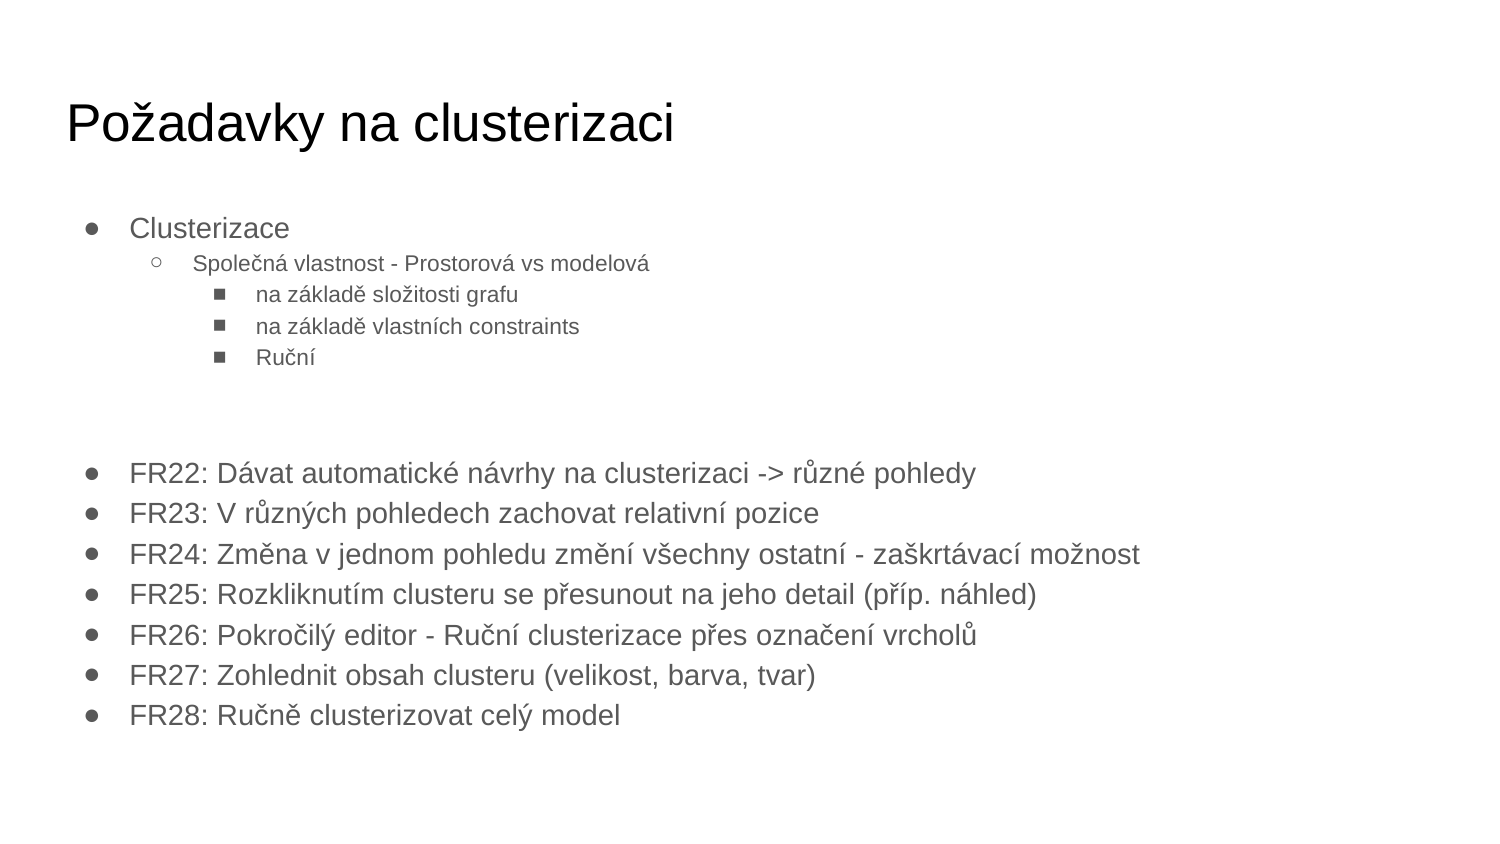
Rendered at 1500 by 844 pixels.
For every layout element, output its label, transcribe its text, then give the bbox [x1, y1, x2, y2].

list Clusterizace Společná vlastnost - Prostorová vs modelová na základě složitosti grafu na základě vlastních constraints Ruční FR22: Dávat automatické návrhy na clusterizaci -> různé pohledy FR23: V různých pohledech zachovat relativní pozice FR24: Změna v jednom pohledu změní všechny ostatní - zaškrtávací možnost FR25: Rozkliknutím clusteru se přesunout na jeho detail (příp. náhled) FR26: Pokročilý editor - Ruční clusterizace přes označení vrcholů FR27: Zohlednit obsah clusteru (velikost, barva, tvar) FR28: Ručně clusterizovat celý model [51, 189, 1449, 750]
title Požadavky na clusterizaci [51, 72, 1449, 167]
